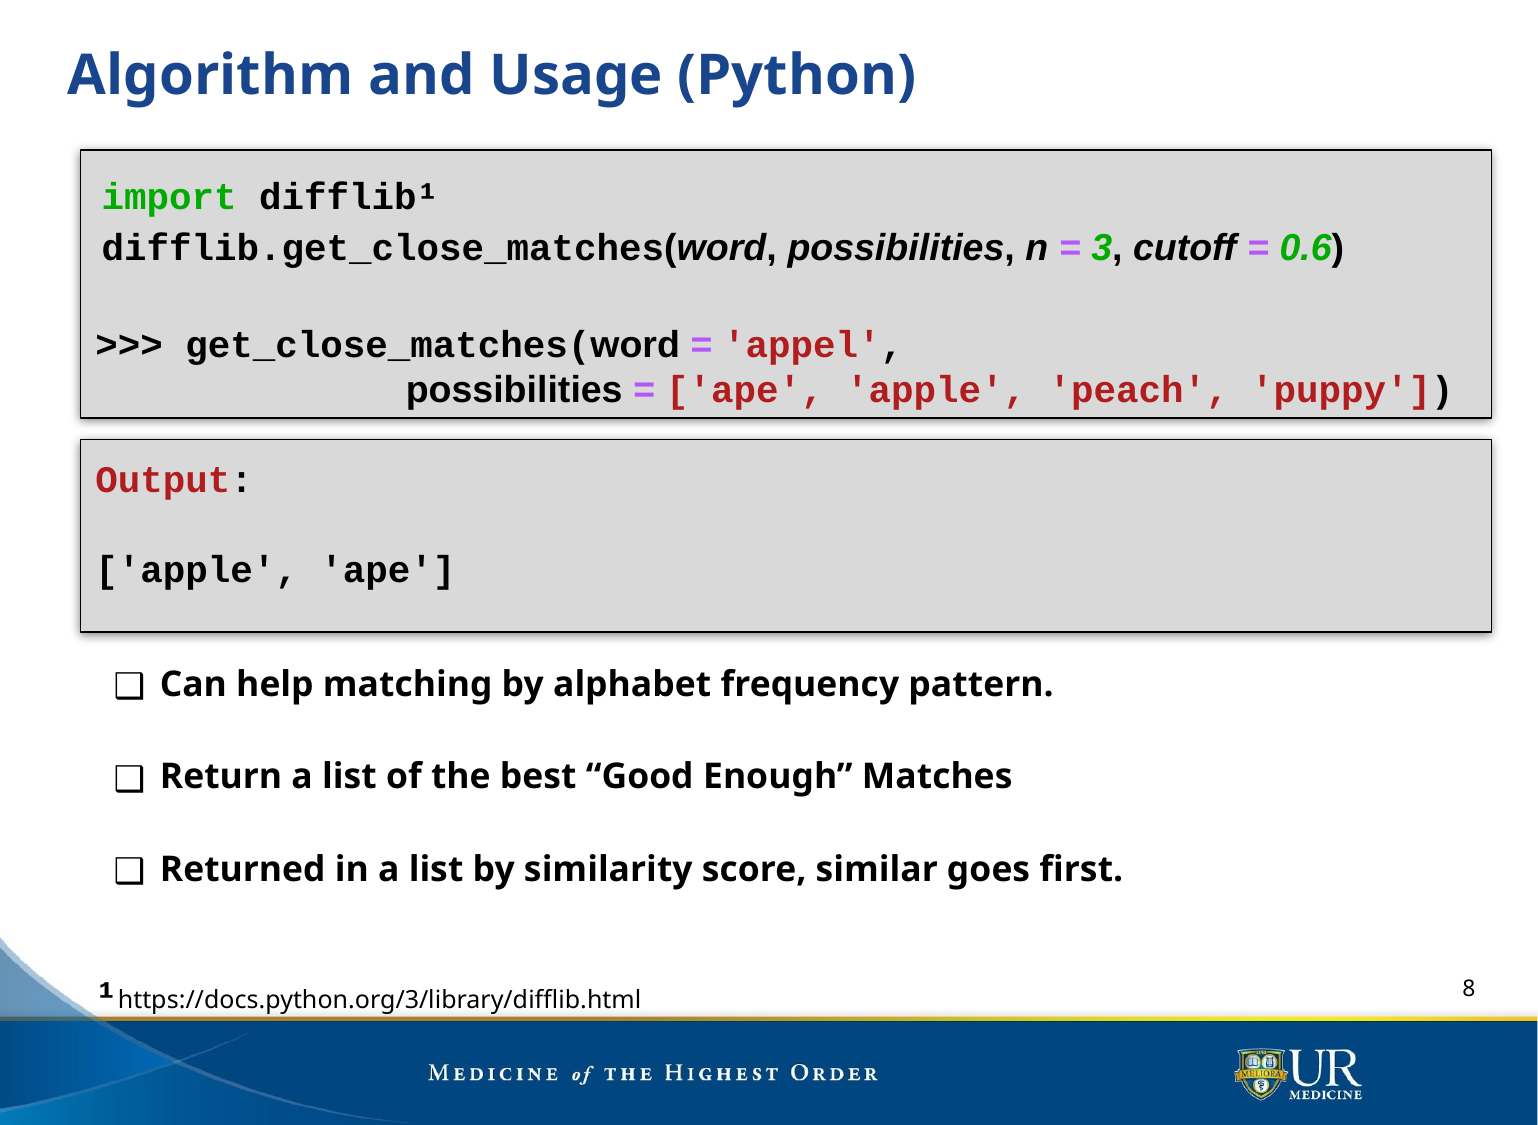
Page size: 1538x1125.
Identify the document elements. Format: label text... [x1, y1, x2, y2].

text_box Output: ['apple', 'ape'] [80, 439, 1492, 633]
picture [0, 0, 1538, 1125]
text_box import difflib¹ difflib.get_close_matches(word, possibilities, n = 3, cutoff = 0.6) >>> get_close_matches(word = 'appel', possibilities = ['ape', 'apple', 'peach', 'puppy']) [80, 149, 1492, 419]
slide_number 8 [1116, 974, 1476, 1006]
text_box Can help matching by alphabet frequency pattern. Return a list of the best “Good Enough” Matches Returned in a list by similarity score, similar goes first. [42, 653, 1312, 954]
text_box Algorithm and Usage (Python) [52, 18, 1538, 137]
text_box ¹https://docs.python.org/3/library/difflib.html [80, 955, 743, 1025]
